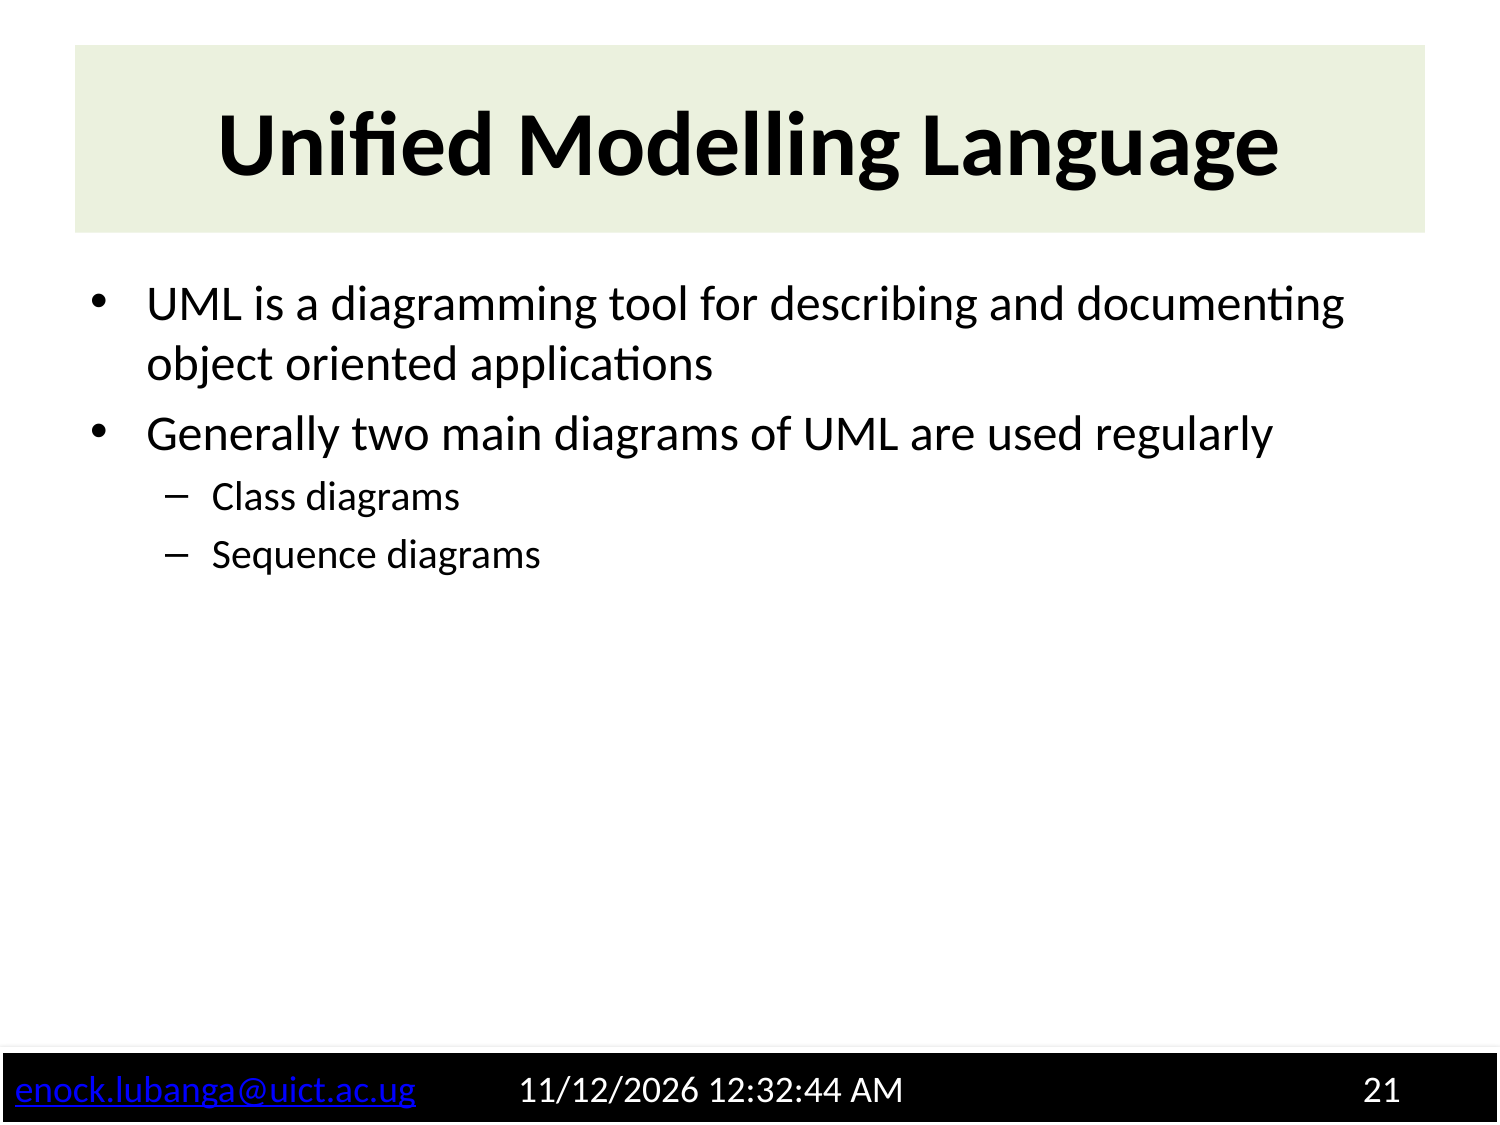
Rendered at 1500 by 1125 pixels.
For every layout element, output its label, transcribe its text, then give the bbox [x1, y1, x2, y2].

title Unified Modelling Language [75, 45, 1425, 233]
list UML is a diagramming tool for describing and documenting object oriented applications Generally two main diagrams of UML are used regularly Class diagrams Sequence diagrams [75, 262, 1425, 1005]
